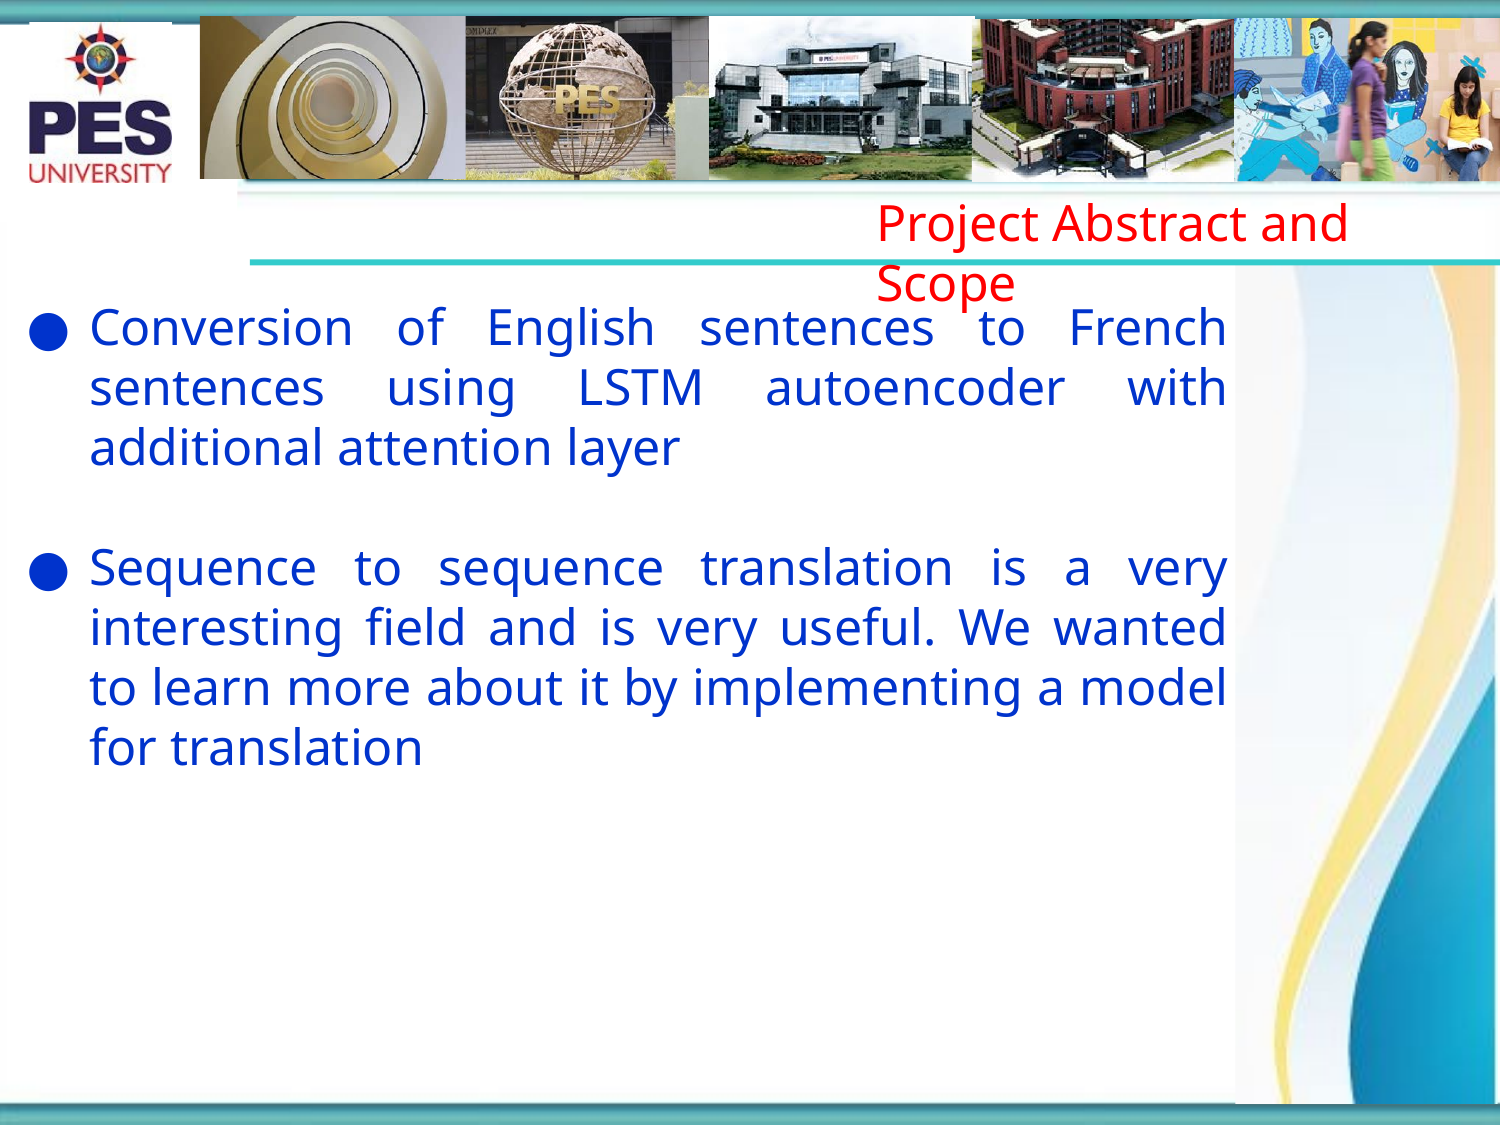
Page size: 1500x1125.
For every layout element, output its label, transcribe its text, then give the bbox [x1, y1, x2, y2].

text_box Conversion of English sentences to French sentences using LSTM autoencoder with additional attention layer Sequence to sequence translation is a very interesting field and is very useful. We wanted to learn more about it by implementing a model for translation [14, 293, 1230, 900]
picture [0, 0, 1500, 1125]
title Project Abstract and Scope [874, 189, 1487, 380]
